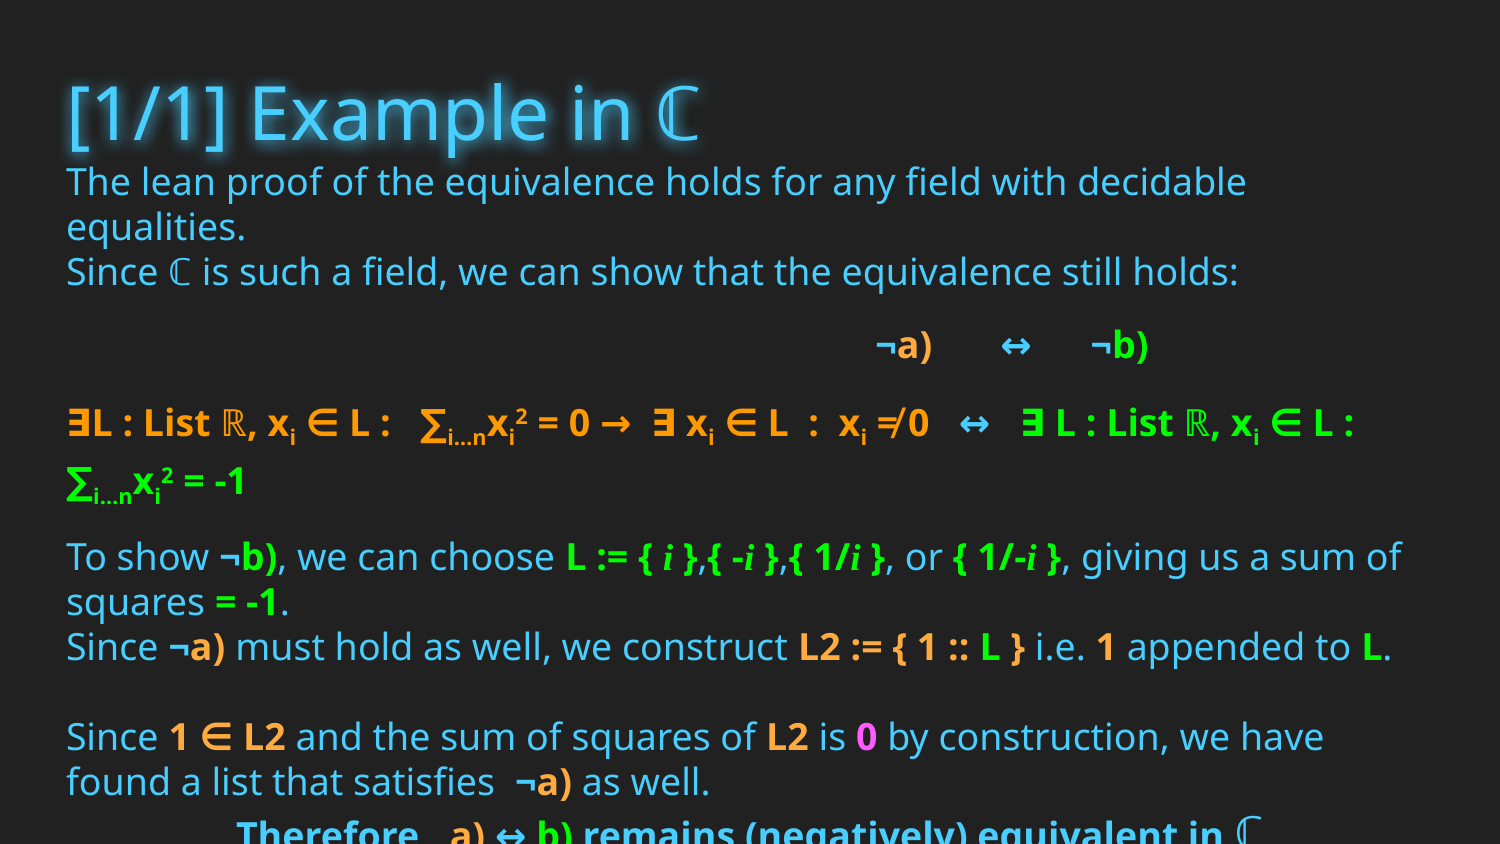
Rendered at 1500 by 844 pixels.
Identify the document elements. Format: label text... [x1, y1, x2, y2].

title [1/1] Example in ℂ [51, 41, 1449, 180]
text_box The lean proof of the equivalence holds for any field with decidable equalities. Since ℂ is such a field, we can show that the equivalence still holds: ¬a) ↔ ¬b) ∃L : List ℝ, xi ∈ L : ∑i…nxi2 = 0 → ∃ xi ∈ L : xi ≠ 0 ↔ ∃ L : List ℝ, xi ∈ L : ∑i…nxi2 = -1 To show ¬b), we can choose L := { i },{ -i },{ 1/i }, or { 1/-i }, giving us a sum of squares = -1. Since ¬a) must hold as well, we construct L2 := { 1 :: L } i.e. 1 appended to L. Since 1 ∈ L2 and the sum of squares of L2 is 0 by construction, we have found a list that satisfies ¬a) as well. Therefore, a) ↔ b) remains (negatively) equivalent in ℂ [51, 182, 1449, 802]
